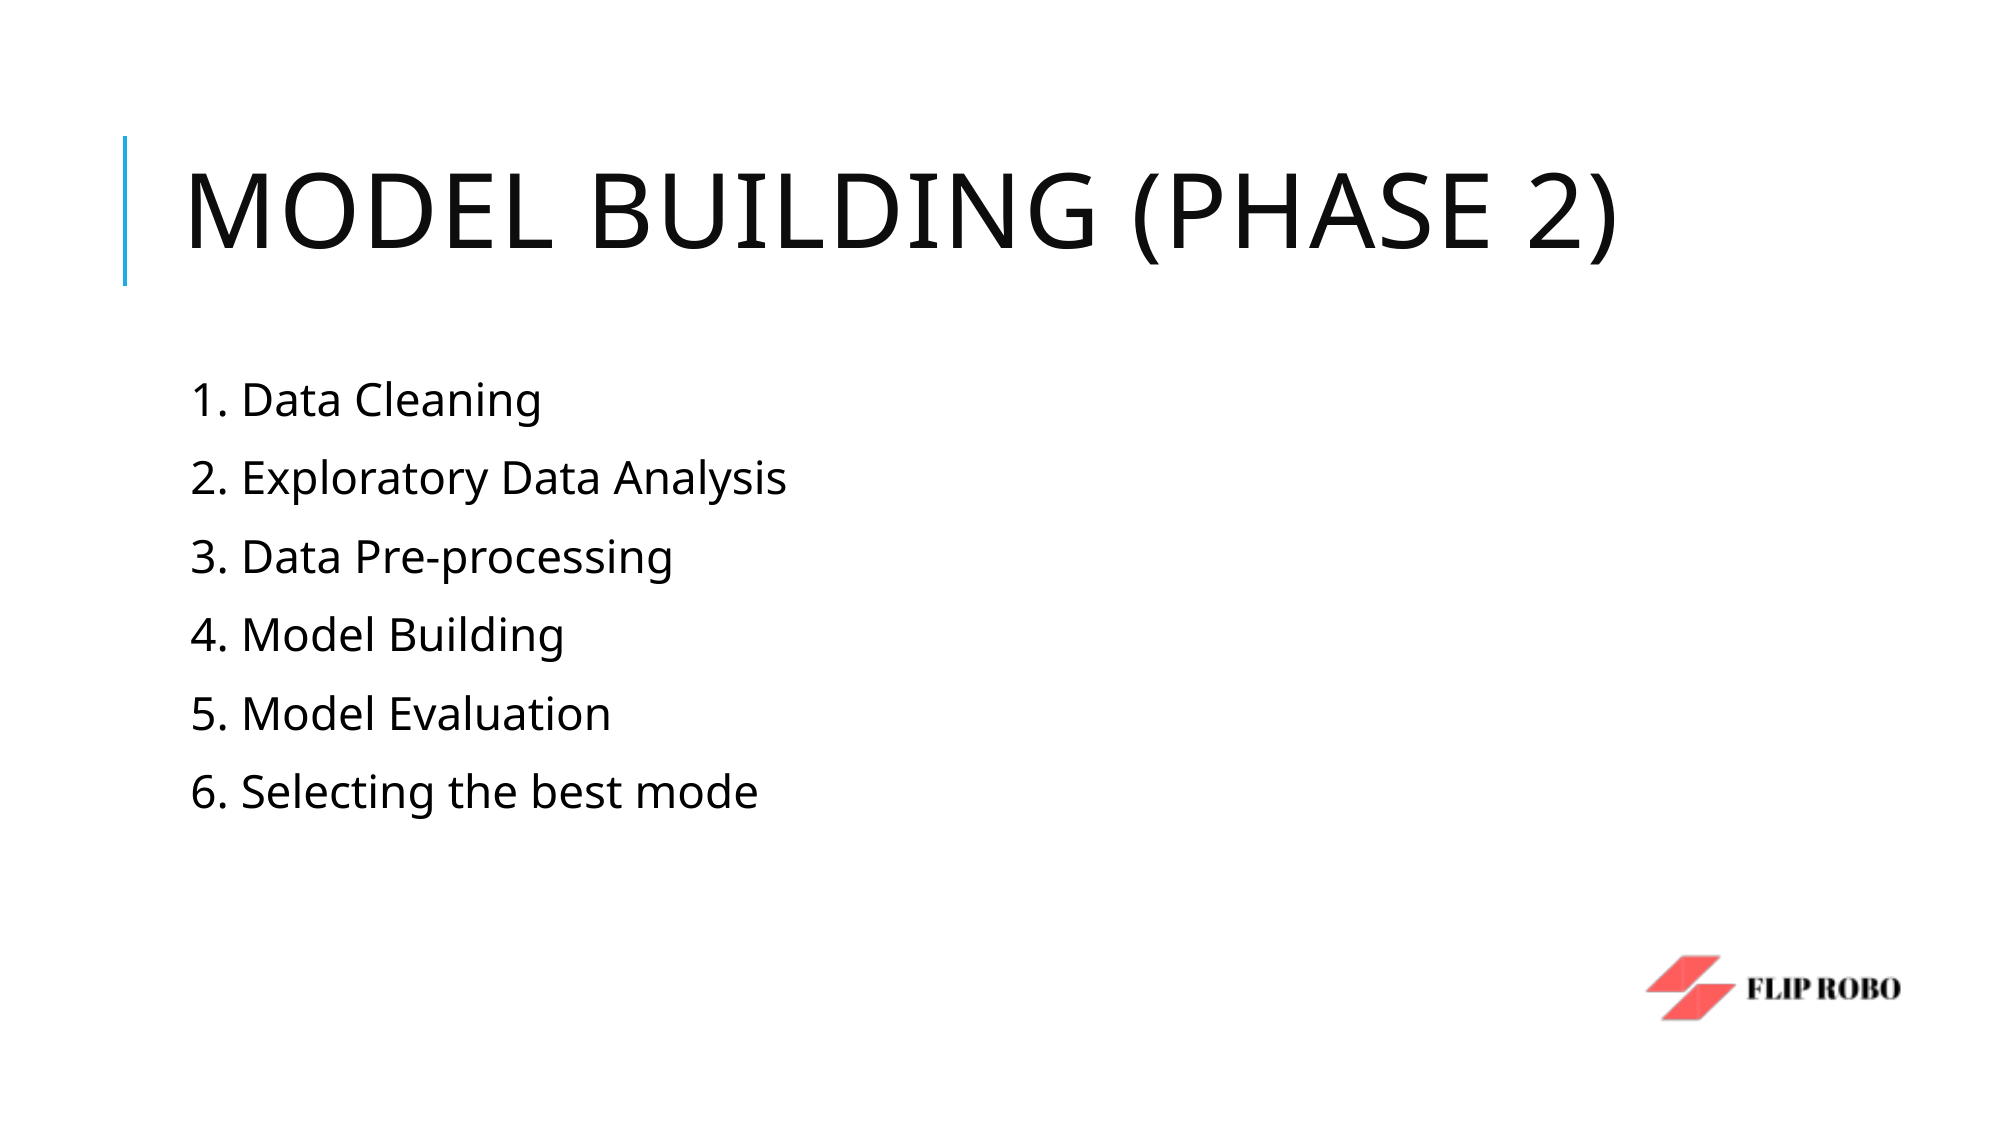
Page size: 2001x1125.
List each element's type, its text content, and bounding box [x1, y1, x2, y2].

title Model building (phase 2) [168, 96, 1763, 342]
list 1. Data Cleaning 2. Exploratory Data Analysis 3. Data Pre-processing 4. Model Building 5. Model Evaluation 6. Selecting the best mode [168, 368, 1763, 1029]
picture [1606, 794, 1994, 1125]
